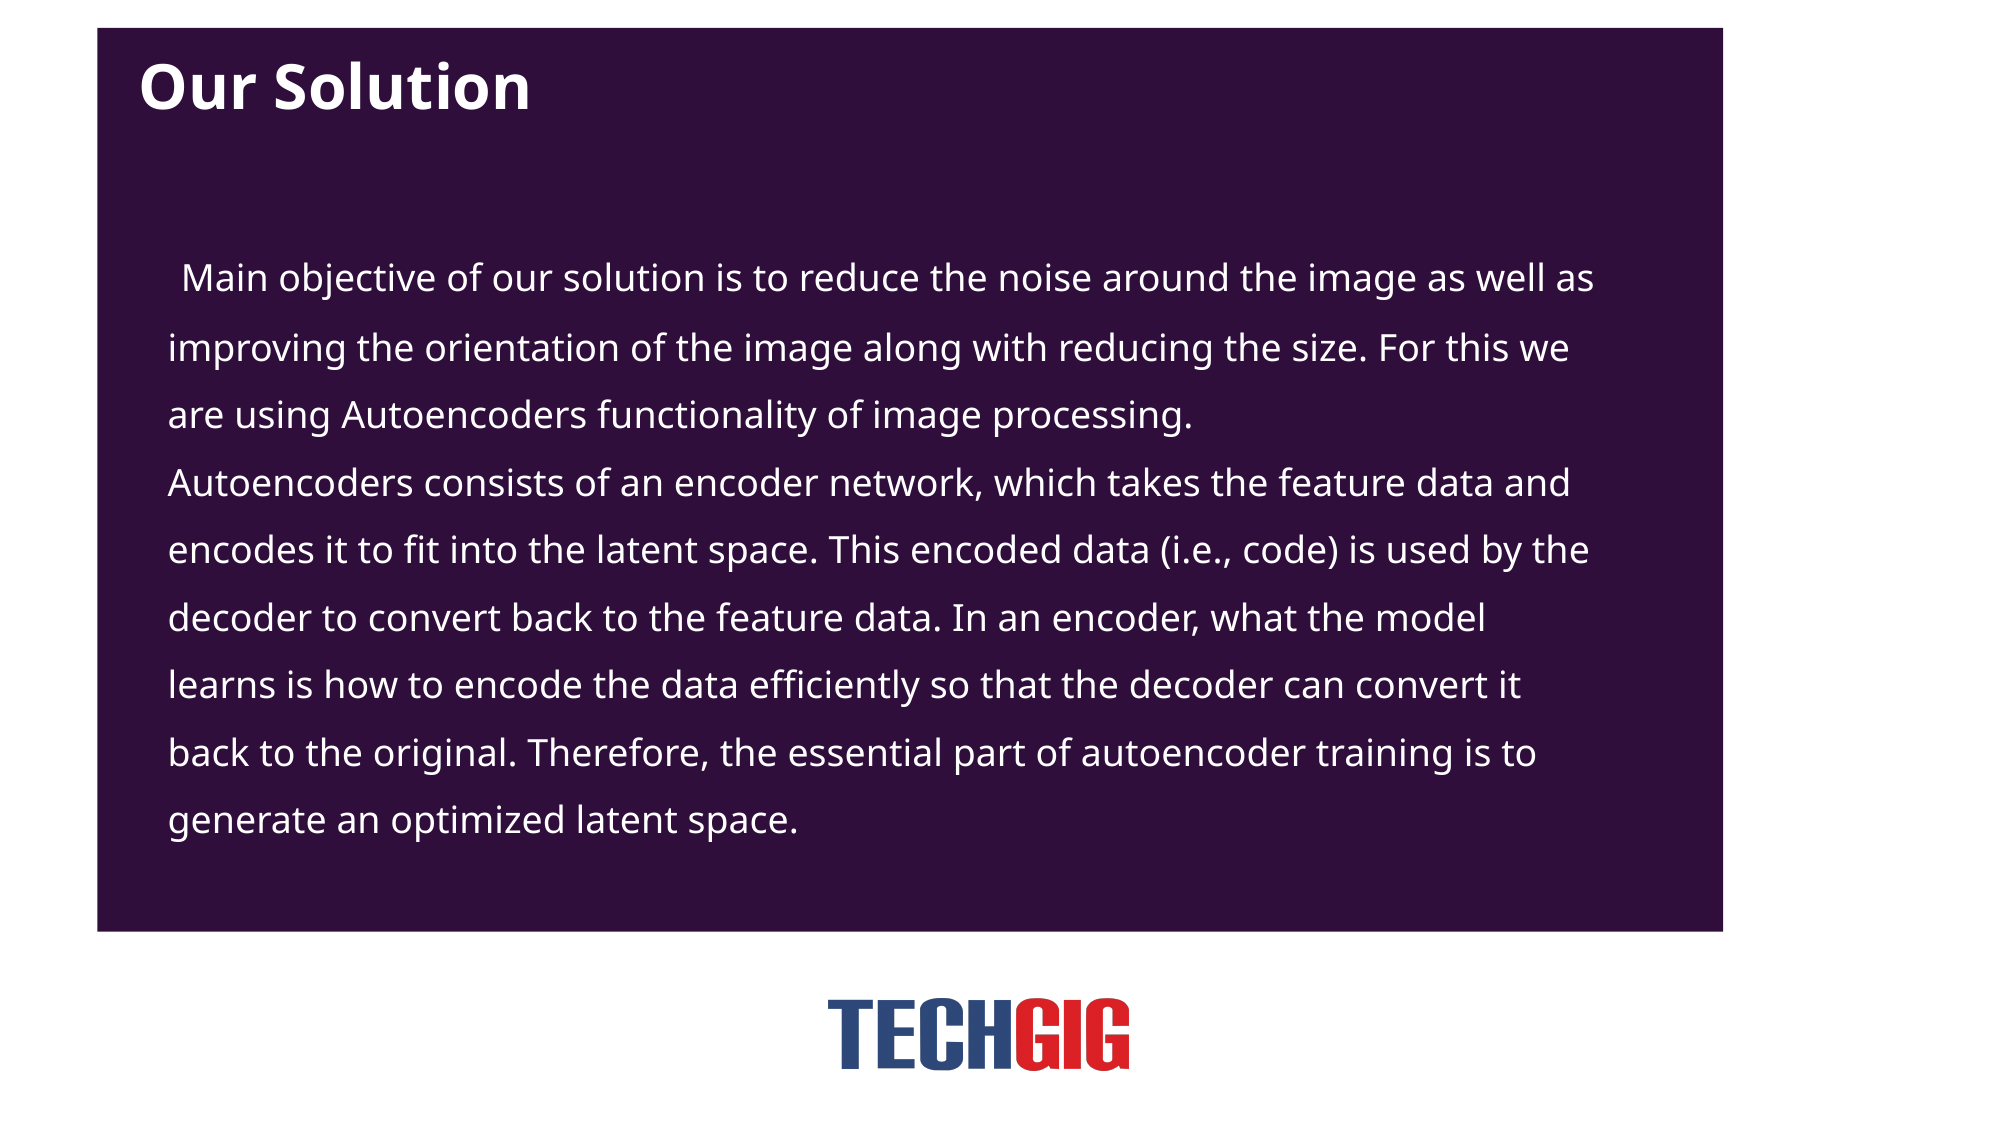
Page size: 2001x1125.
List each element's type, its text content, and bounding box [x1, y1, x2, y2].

text_box [97, 27, 1724, 932]
text_box Main objective of our solution is to reduce the noise around the image as well as improving the orientation of the image along with reducing the size. For this we are using Autoencoders functionality of image processing. Autoencoders consists of an encoder network, which takes the feature data and encodes it to fit into the latent space. This encoded data (i.e., code) is used by the decoder to convert back to the feature data. In an encoder, what the model learns is how to encode the data efficiently so that the decoder can convert it back to the original. Therefore, the essential part of autoencoder training is to generate an optimized latent space. [153, 204, 1619, 849]
text_box Our Solution [124, 39, 1281, 133]
picture [828, 998, 1129, 1072]
